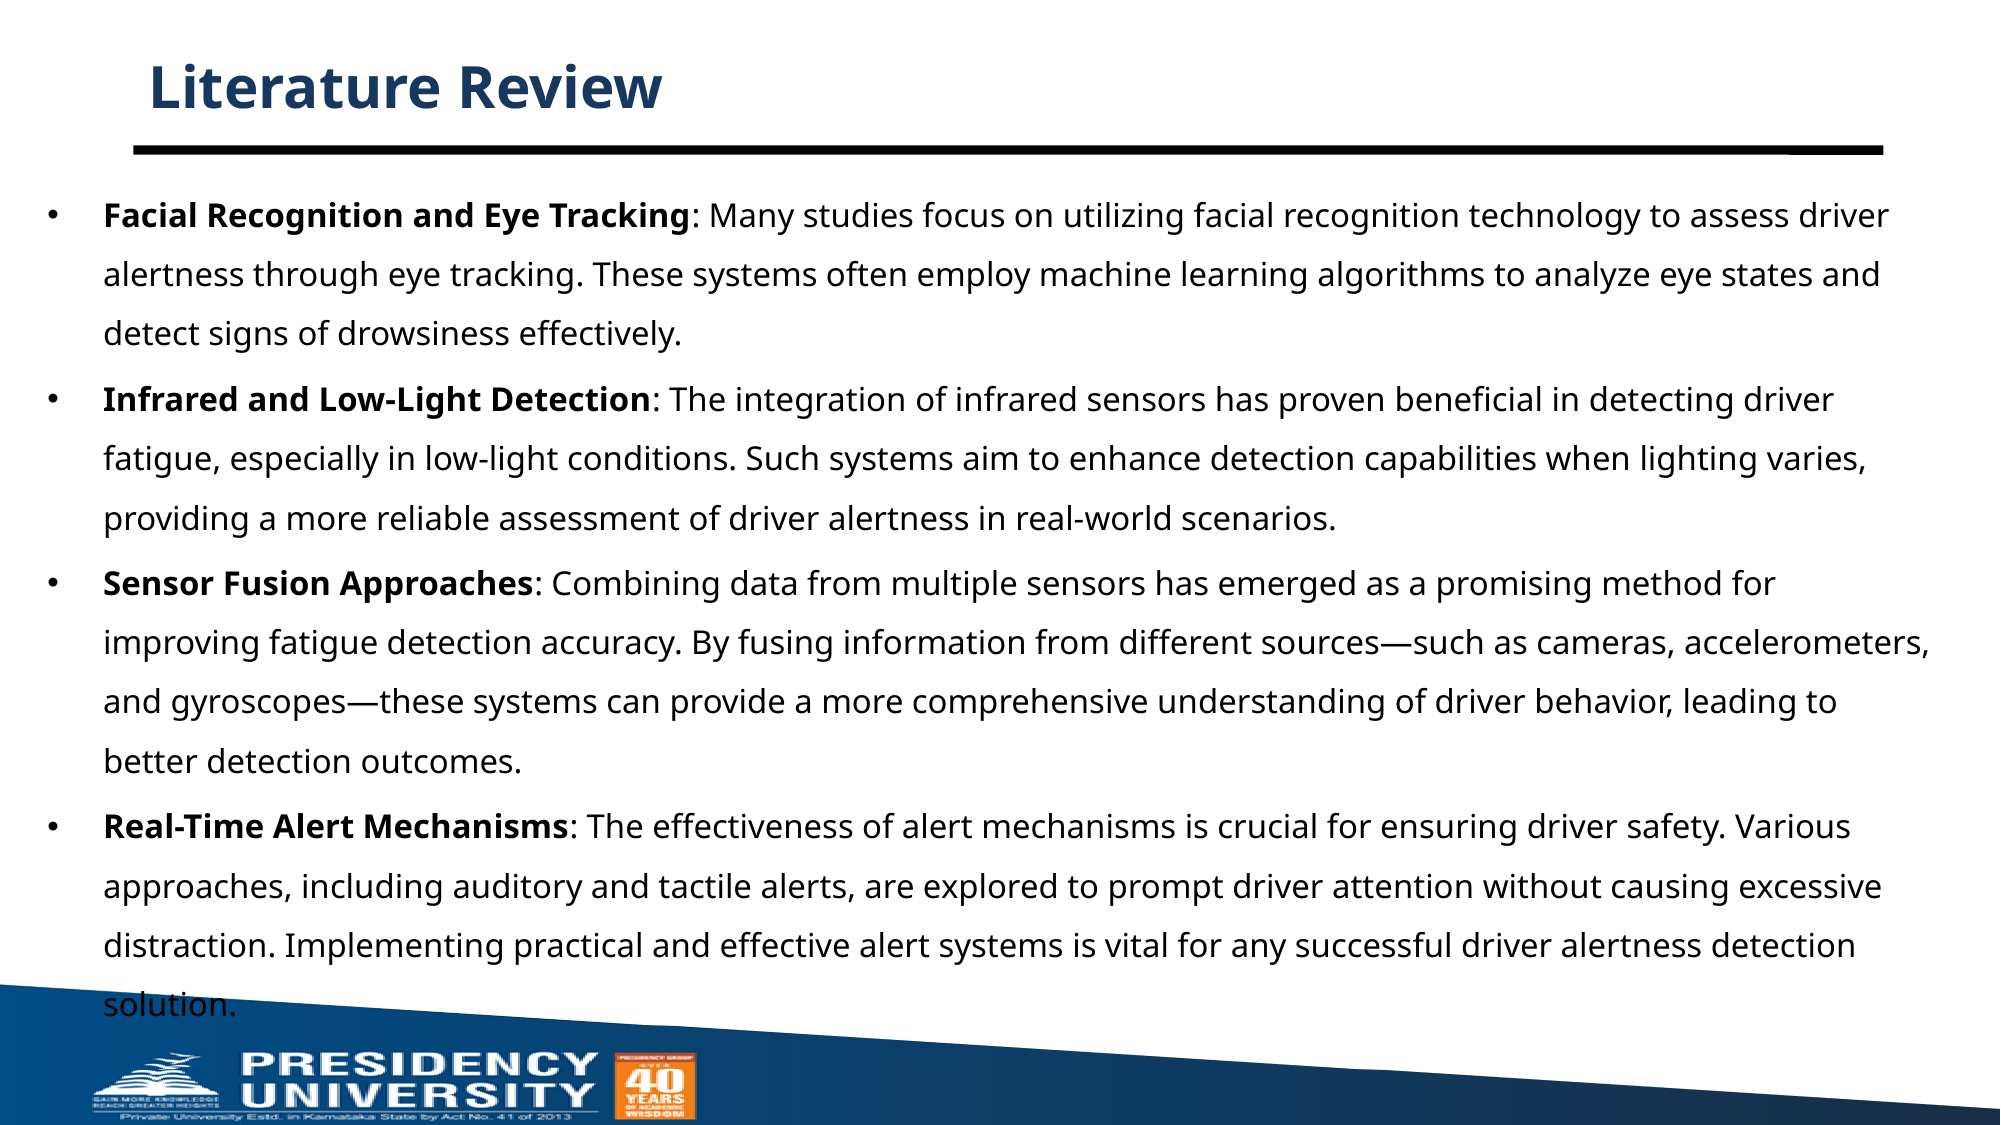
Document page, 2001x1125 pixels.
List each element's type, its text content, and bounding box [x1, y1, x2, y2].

list Facial Recognition and Eye Tracking: Many studies focus on utilizing facial recognition technology to assess driver alertness through eye tracking. These systems often employ machine learning algorithms to analyze eye states and detect signs of drowsiness effectively. Infrared and Low-Light Detection: The integration of infrared sensors has proven beneficial in detecting driver fatigue, especially in low-light conditions. Such systems aim to enhance detection capabilities when lighting varies, providing a more reliable assessment of driver alertness in real-world scenarios. Sensor Fusion Approaches: Combining data from multiple sensors has emerged as a promising method for improving fatigue detection accuracy. By fusing information from different sources—such as cameras, accelerometers, and gyroscopes—these systems can provide a more comprehensive understanding of driver behavior, leading to better detection outcomes. Real-Time Alert Mechanisms: The effectiveness of alert mechanisms is crucial for ensuring driver safety. Various approaches, including auditory and tactile alerts, are explored to prompt driver attention without causing excessive distraction. Implementing practical and effective alert systems is vital for any successful driver alertness detection solution. [32, 167, 1960, 1038]
title Literature Review [133, 45, 1884, 125]
picture [0, 982, 2000, 1125]
